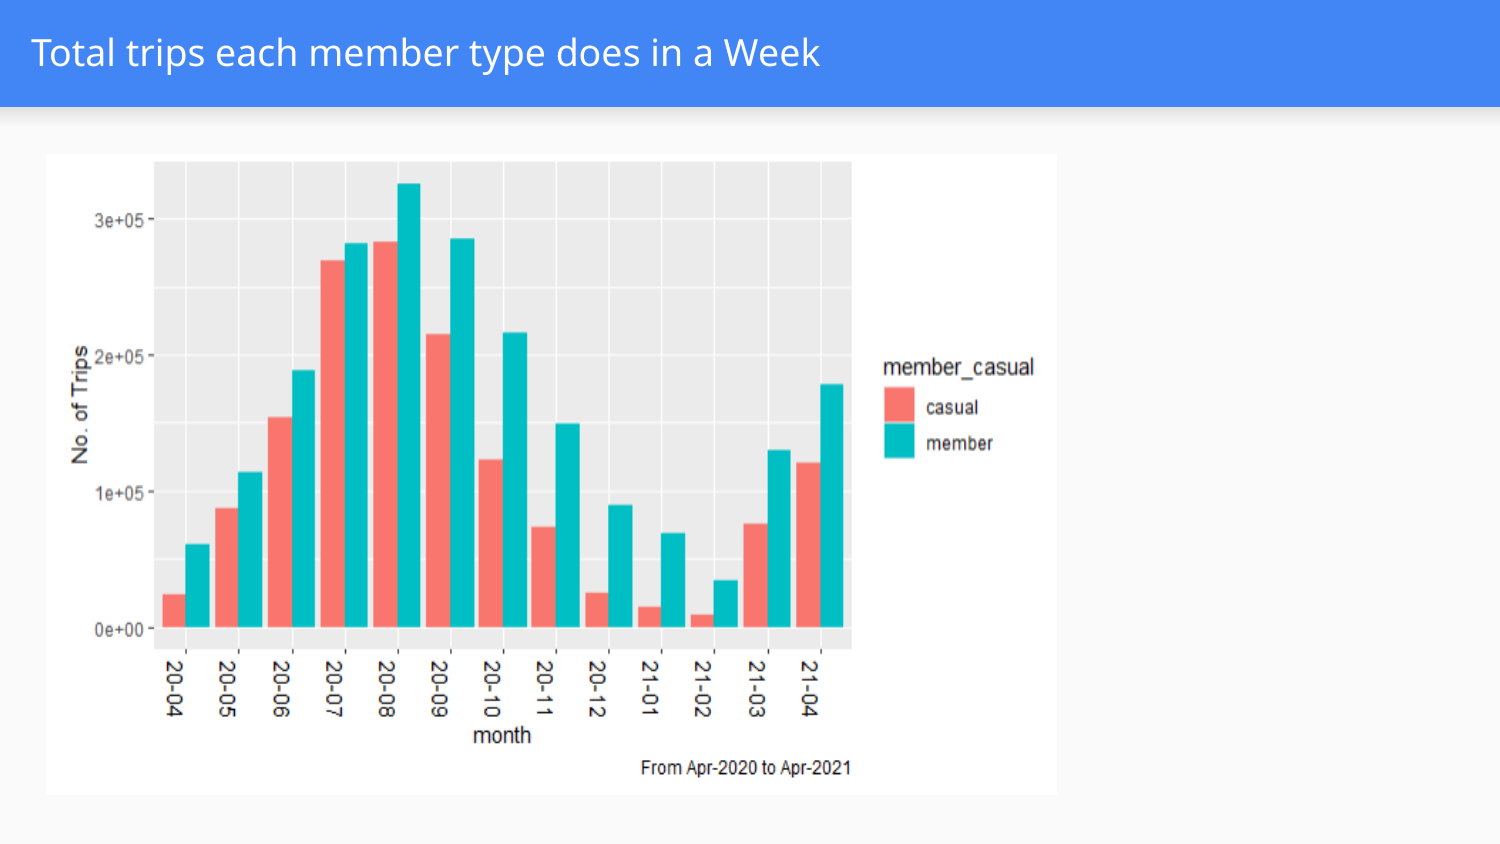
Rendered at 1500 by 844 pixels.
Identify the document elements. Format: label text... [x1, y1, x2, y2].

title Total trips each member type does in a Week [16, 2, 1464, 102]
picture [46, 153, 1057, 795]
